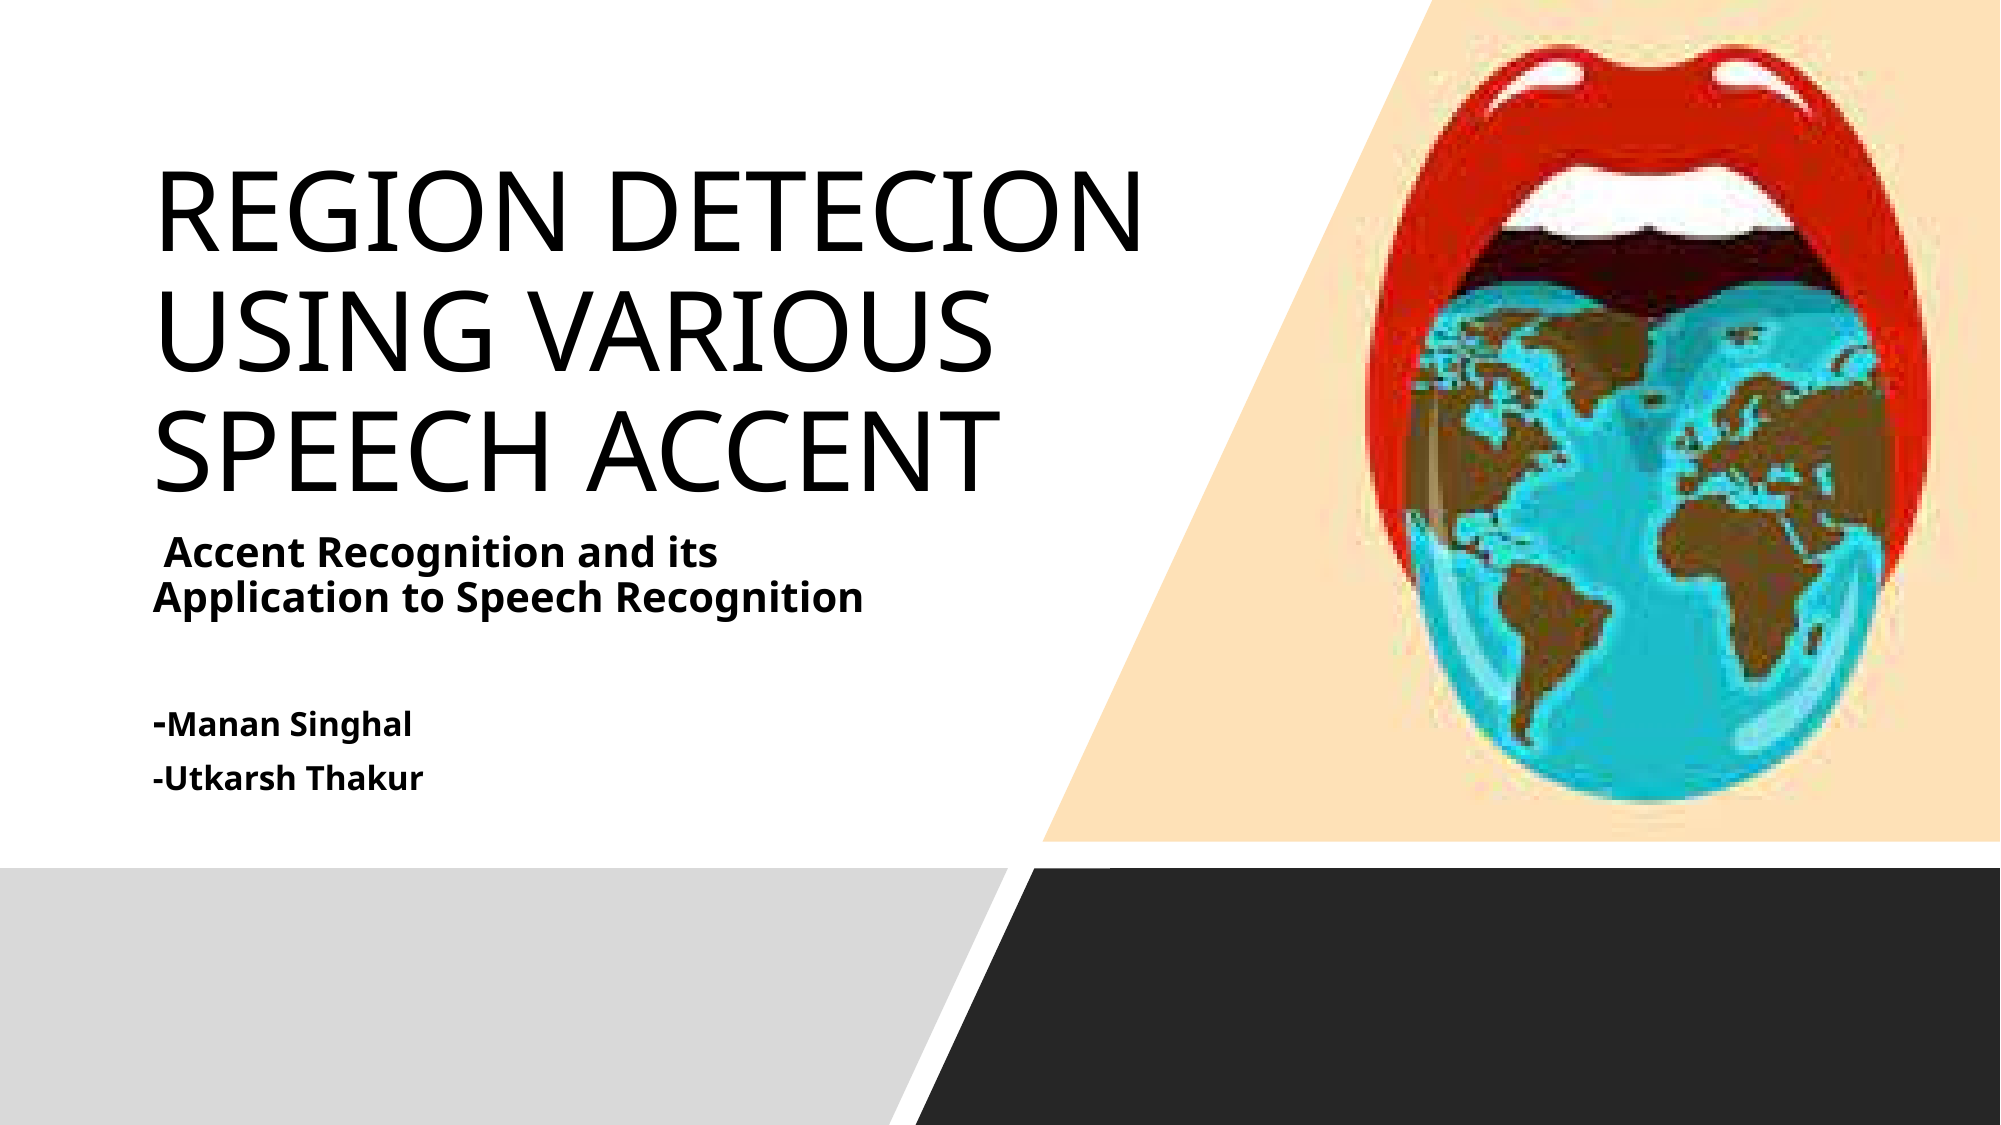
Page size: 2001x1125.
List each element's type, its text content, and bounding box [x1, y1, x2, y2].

title REGION DETECION USING VARIOUS SPEECH ACCENT [138, 130, 1042, 523]
picture [1042, 0, 2000, 842]
text_box [914, 867, 2000, 1125]
subtitle Accent Recognition and its Application to Speech Recognition -Manan Singhal -Utkarsh Thakur [138, 524, 1042, 815]
text_box [0, 867, 1010, 1125]
